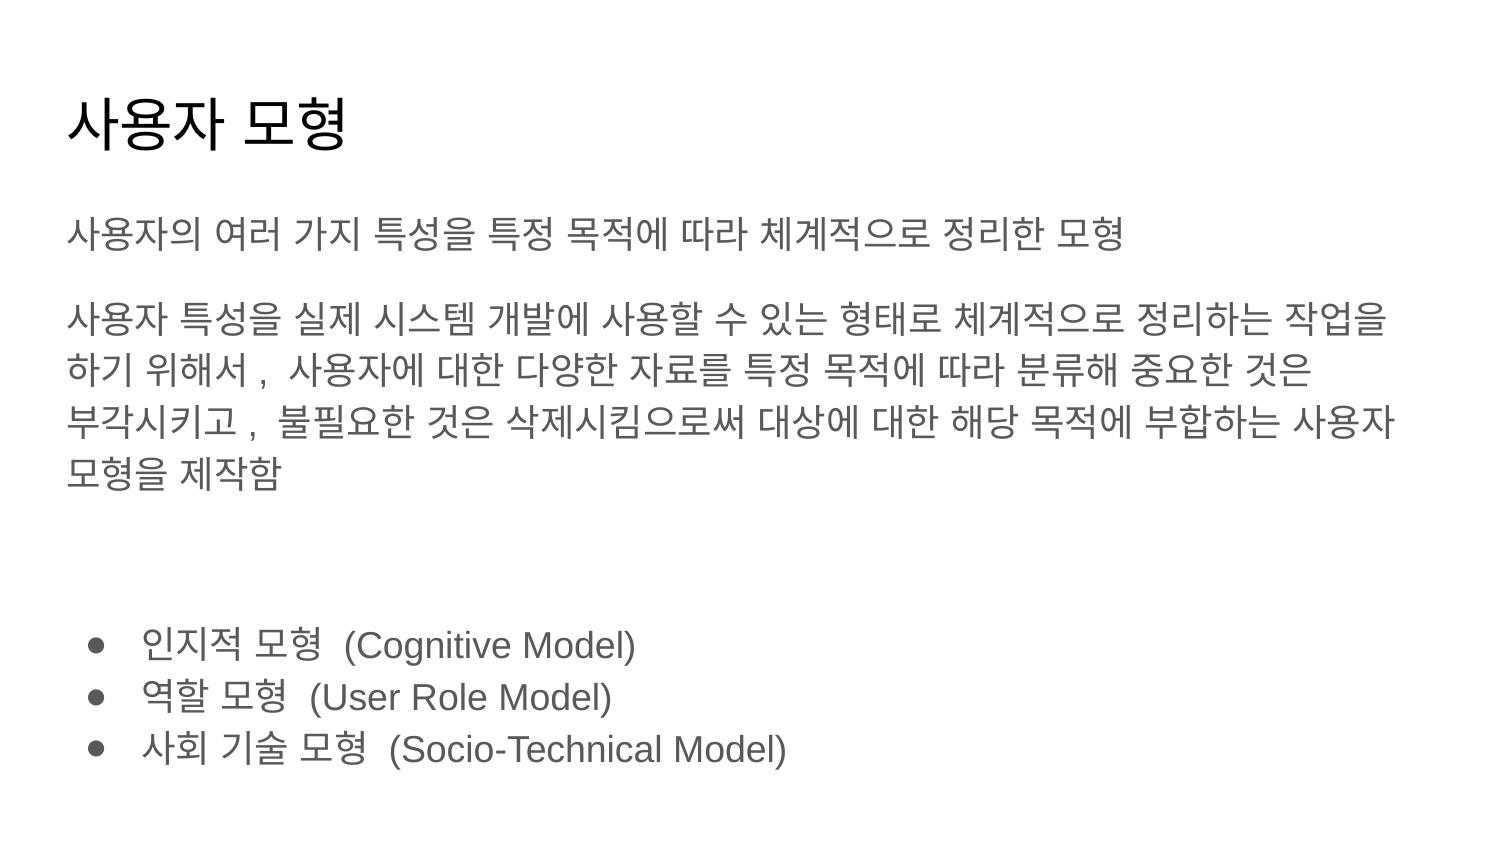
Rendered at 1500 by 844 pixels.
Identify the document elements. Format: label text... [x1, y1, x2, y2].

title 사용자 모형 [51, 72, 1449, 167]
list 사용자의 여러 가지 특성을 특정 목적에 따라 체계적으로 정리한 모형 사용자 특성을 실제 시스템 개발에 사용할 수 있는 형태로 체계적으로 정리하는 작업을 하기 위해서, 사용자에 대한 다양한 자료를 특정 목적에 따라 분류해 중요한 것은 부각시키고, 불필요한 것은 삭제시킴으로써 대상에 대한 해당 목적에 부합하는 사용자 모형을 제작함 인지적 모형 (Cognitive Model) 역할 모형 (User Role Model) 사회 기술 모형 (Socio-Technical Model) [51, 189, 1449, 750]
